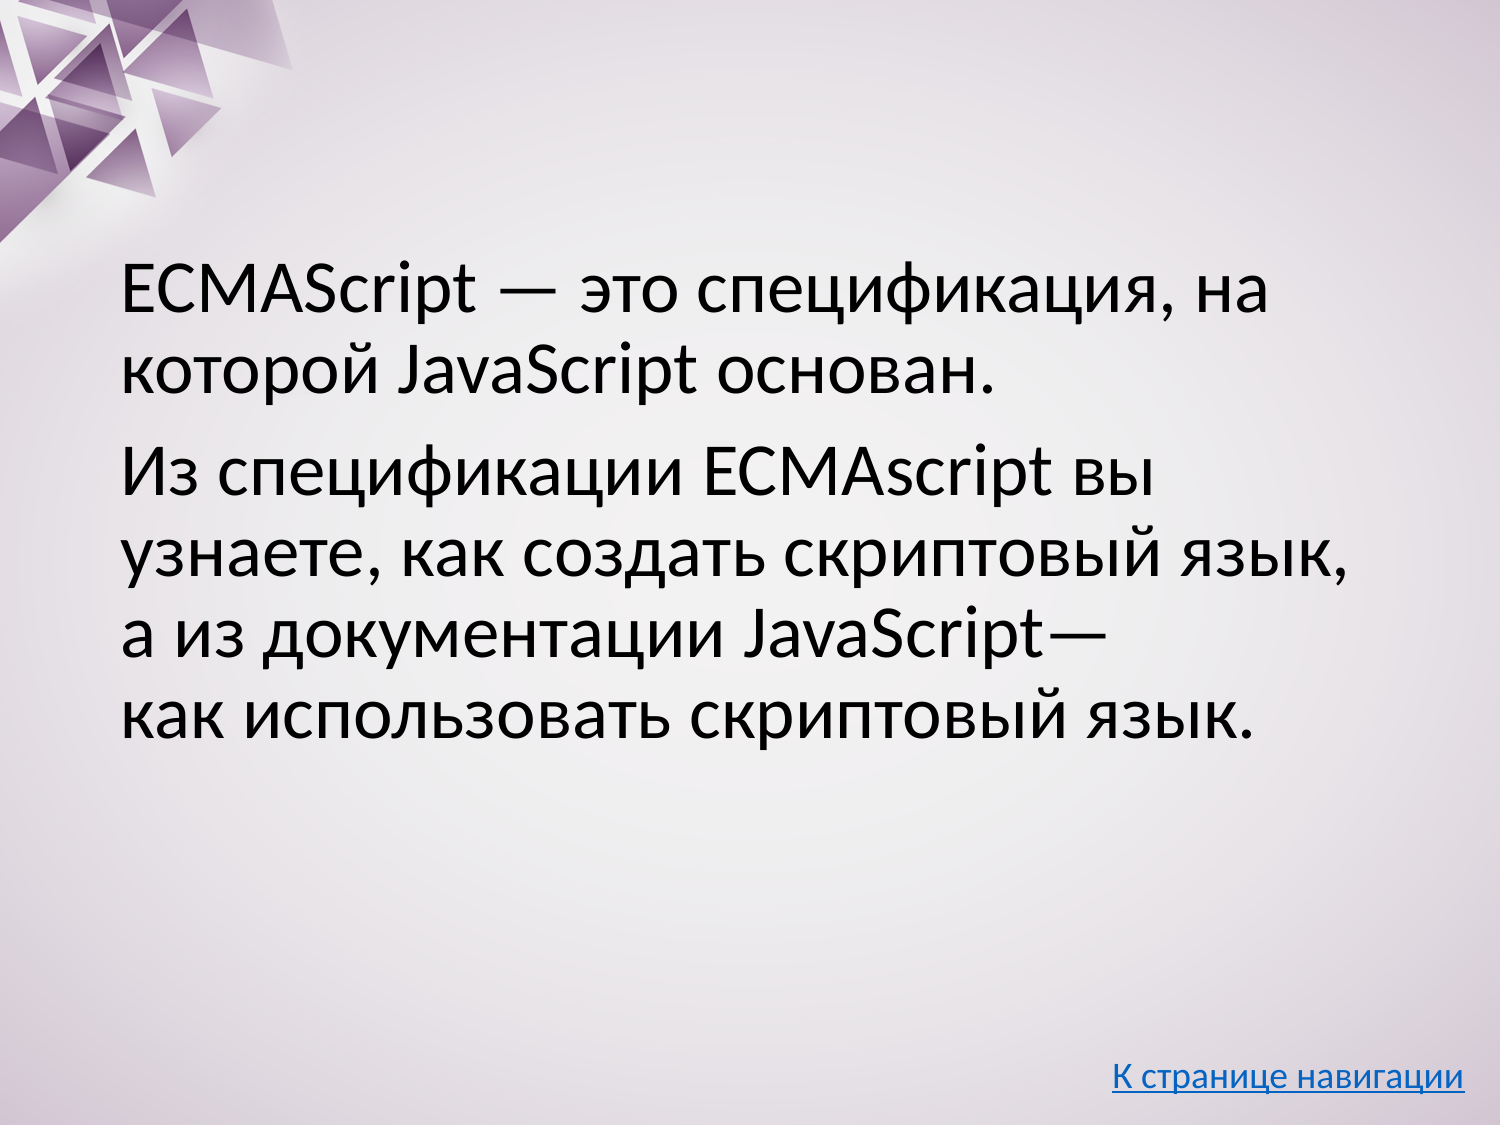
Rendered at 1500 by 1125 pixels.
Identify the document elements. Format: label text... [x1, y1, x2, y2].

text_box К странице навигации [1097, 1043, 1484, 1103]
picture [0, 0, 1500, 1125]
list ECMAScript — это спецификация, на которой JavaScript основан. Из спецификации ECMAscript вы узнаете, как создать скриптовый язык, а из документации JavaScript— как использовать скриптовый язык. [105, 240, 1397, 1014]
